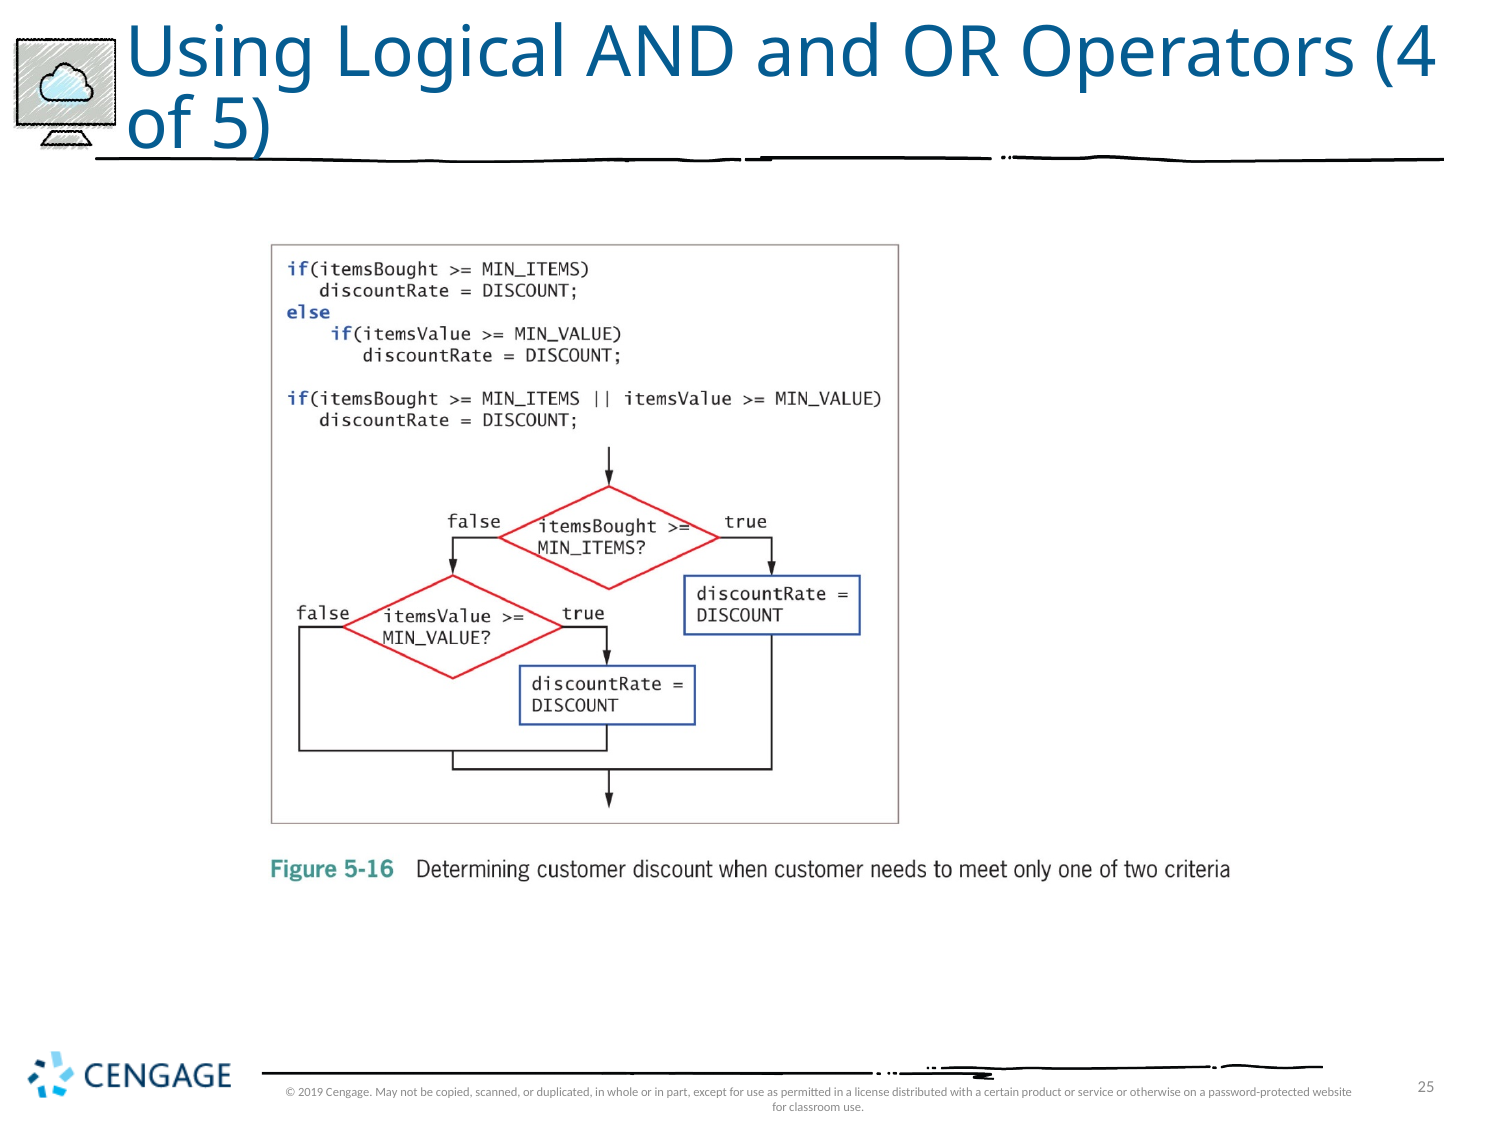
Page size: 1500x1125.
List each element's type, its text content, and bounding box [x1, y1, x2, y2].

picture [7, 1037, 244, 1111]
picture [261, 1064, 1323, 1079]
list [268, 240, 1232, 885]
picture [12, 36, 117, 151]
picture [95, 155, 1444, 163]
title Using Logical AND and OR Operators (4 of 5) [125, 66, 1442, 116]
footer © 2019 Cengage. May not be copied, scanned, or duplicated, in whole or in part, except for use as permitted in a license distributed with a certain product or service or otherwise on a password-protected website for classroom use. [261, 1079, 1375, 1120]
